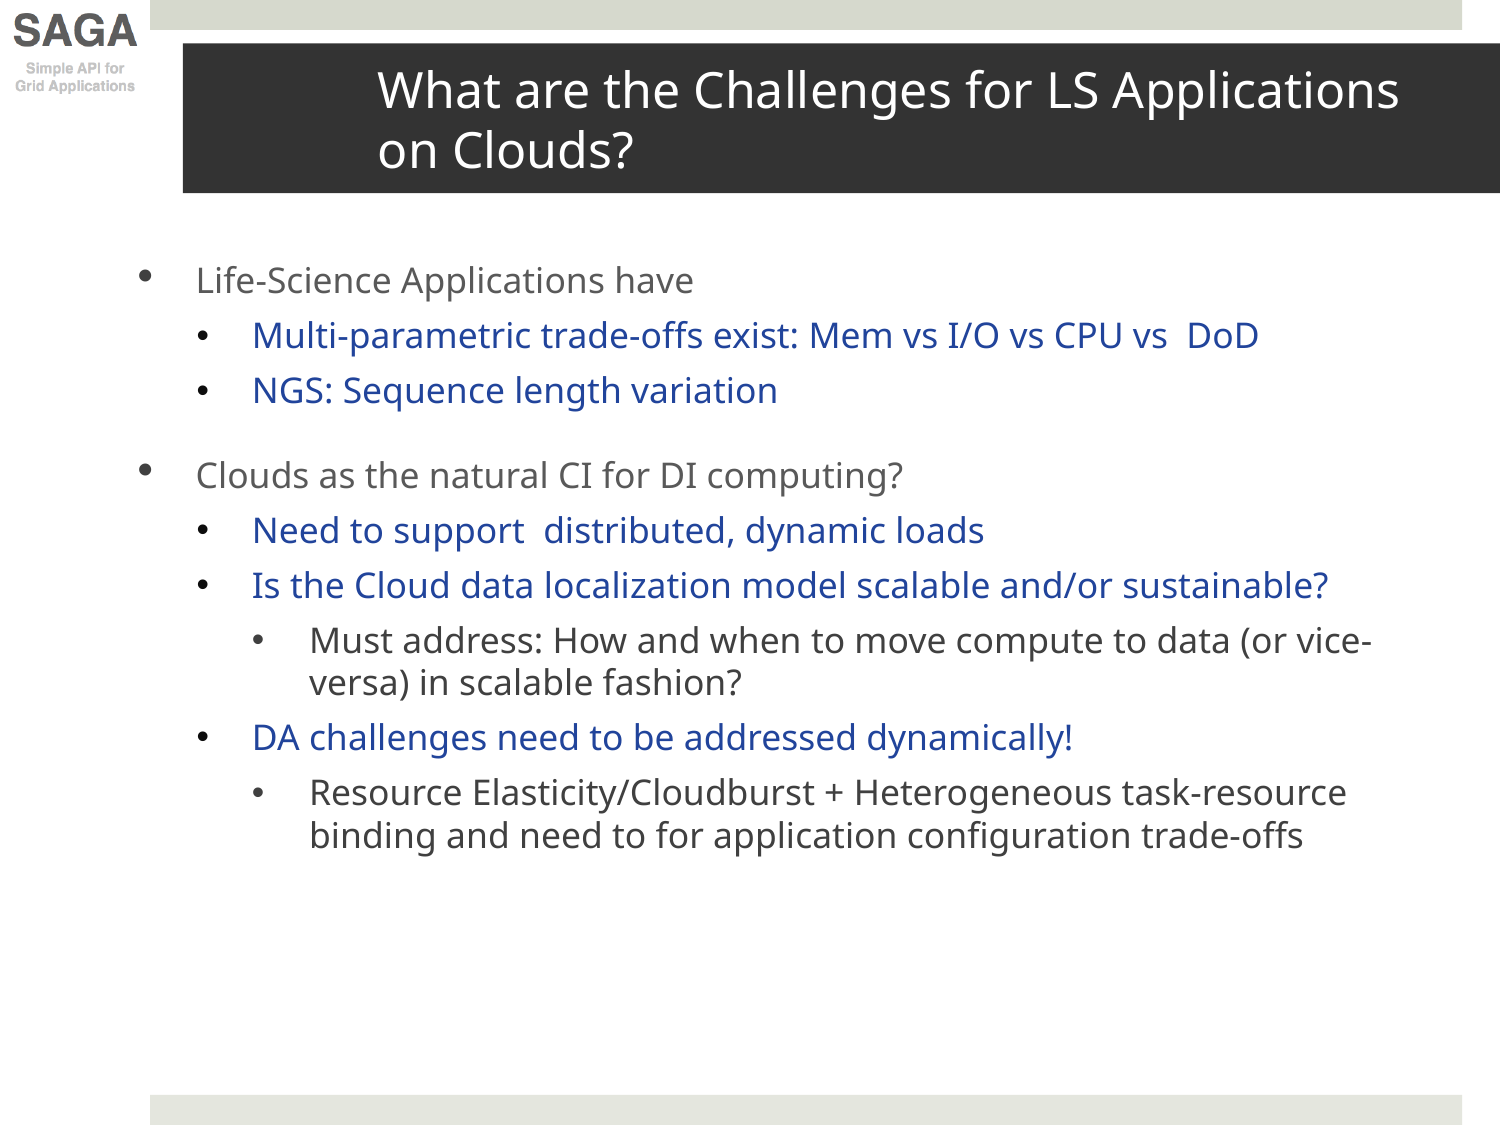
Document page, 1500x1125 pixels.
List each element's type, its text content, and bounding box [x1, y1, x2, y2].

title What are the Challenges for LS Applications on Clouds? [182, 43, 1500, 194]
list Life-Science Applications have Multi-parametric trade-offs exist: Mem vs I/O vs CPU vs DoD NGS: Sequence length variation Clouds as the natural CI for DI computing? Need to support distributed, dynamic loads Is the Cloud data localization model scalable and/or sustainable? Must address: How and when to move compute to data (or vice-versa) in scalable fashion? DA challenges need to be addressed dynamically! Resource Elasticity/Cloudburst + Heterogeneous task-resource binding and need to for application configuration trade-offs [124, 250, 1432, 1007]
picture [0, 0, 150, 97]
